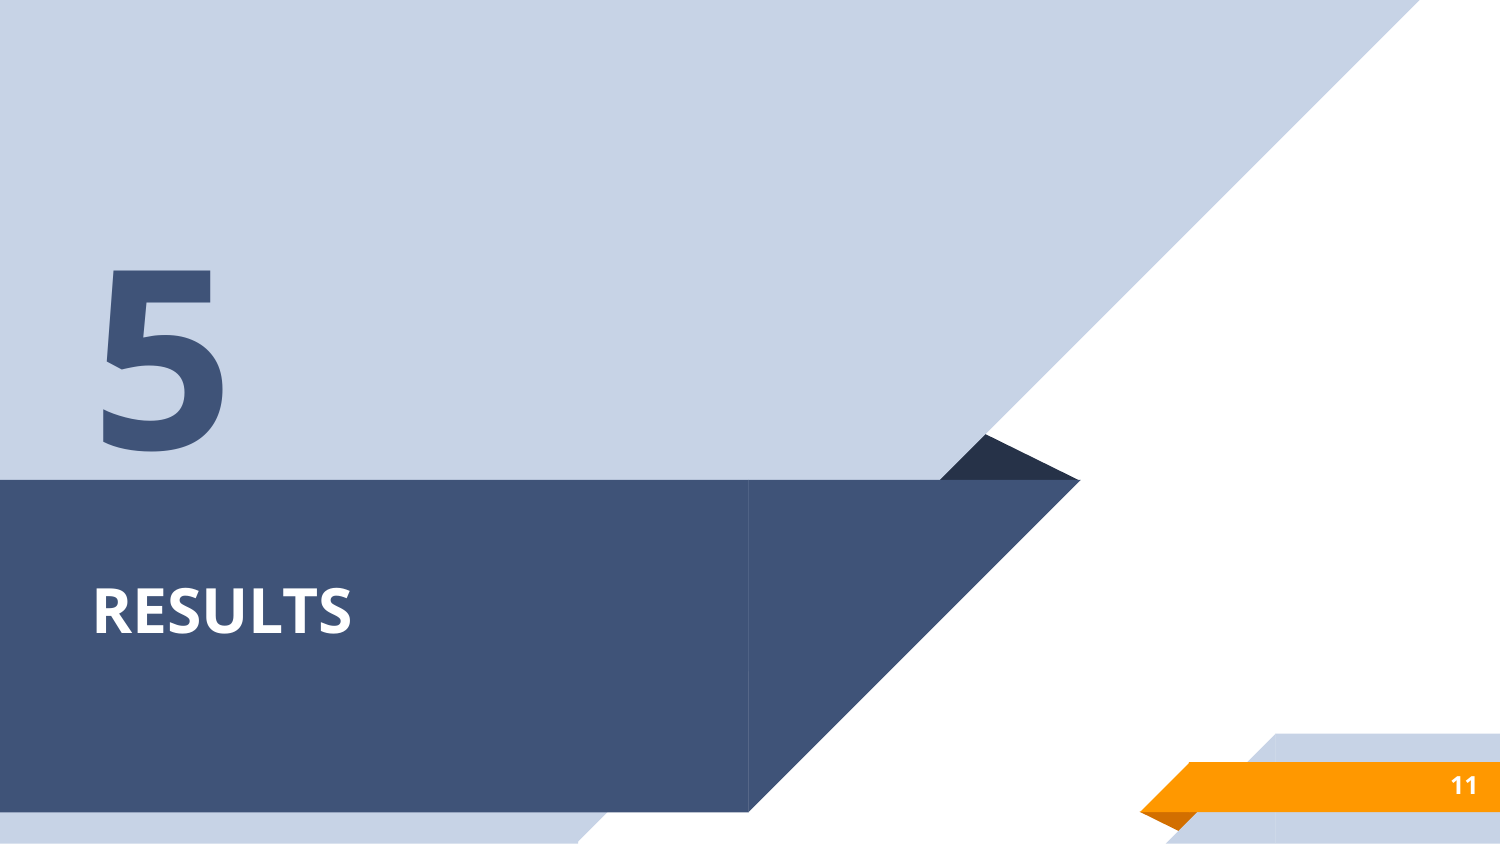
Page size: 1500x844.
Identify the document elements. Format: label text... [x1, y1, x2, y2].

title RESULTS [76, 470, 748, 662]
text_box 5 [76, 0, 434, 515]
slide_number 11 [1249, 760, 1494, 813]
